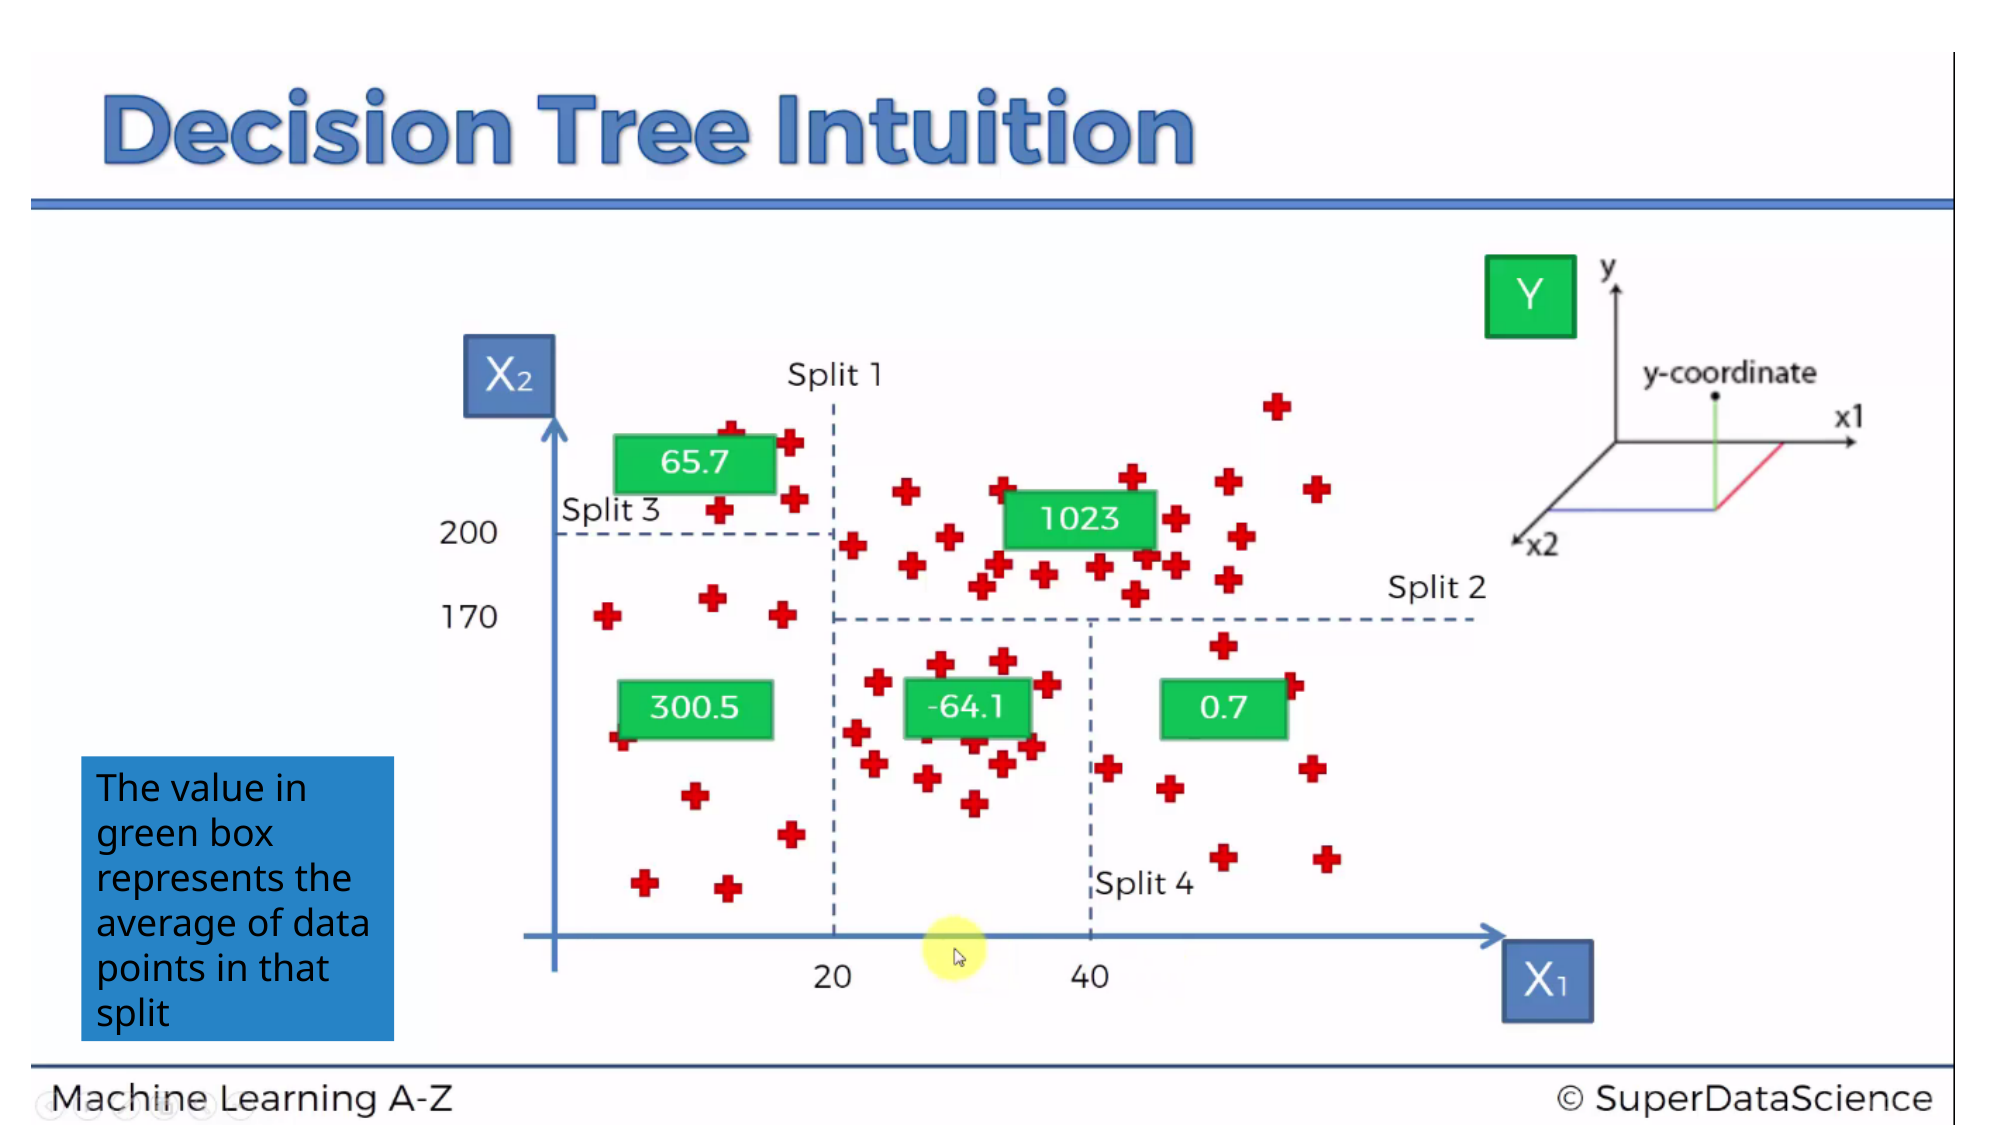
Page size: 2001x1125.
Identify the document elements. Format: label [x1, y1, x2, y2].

list [31, 51, 1955, 1125]
